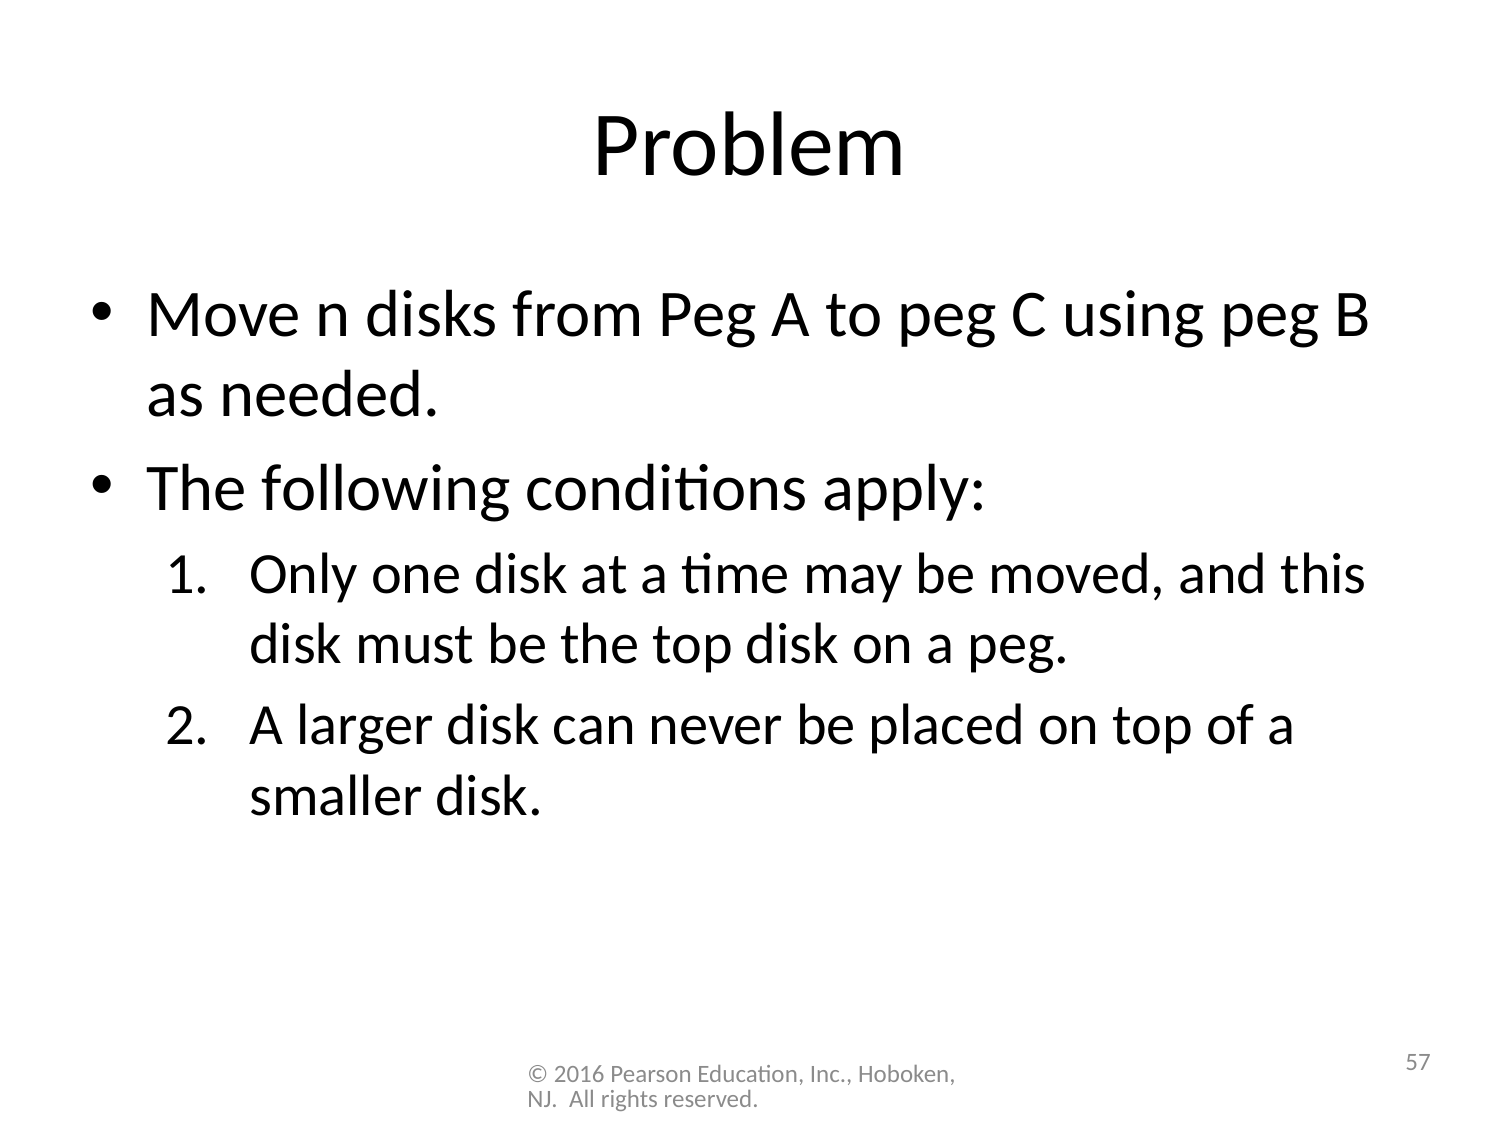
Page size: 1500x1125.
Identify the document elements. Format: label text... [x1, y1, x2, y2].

footer © 2016 Pearson Education, Inc., Hoboken, NJ. All rights reserved. [512, 1042, 988, 1103]
slide_number 57 [1095, 1030, 1446, 1091]
list Move n disks from Peg A to peg C using peg B as needed. The following conditions apply: Only one disk at a time may be moved, and this disk must be the top disk on a peg. A larger disk can never be placed on top of a smaller disk. [75, 262, 1425, 1005]
title Problem [75, 45, 1425, 233]
